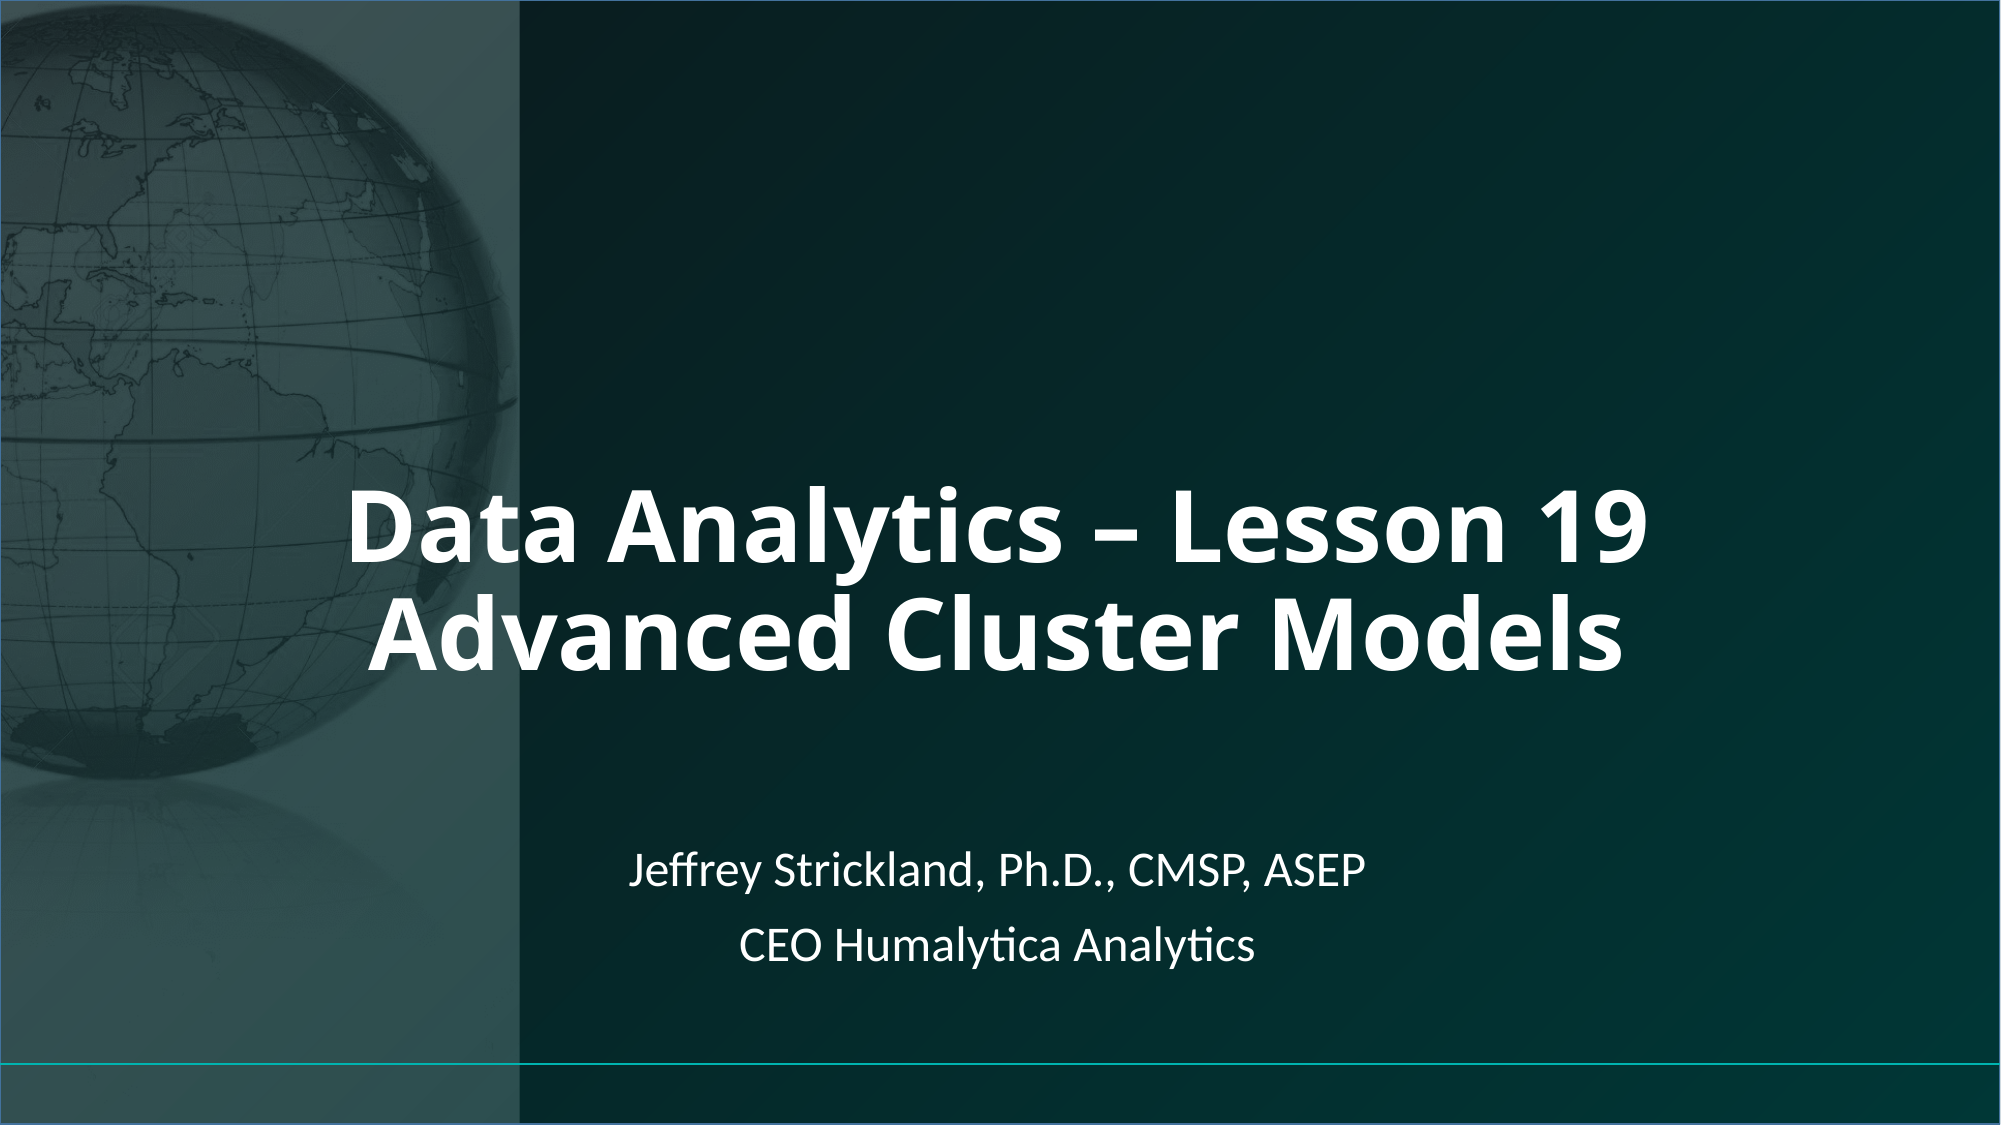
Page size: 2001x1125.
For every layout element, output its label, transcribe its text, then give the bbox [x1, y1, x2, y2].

title Data Analytics – Lesson 19 Advanced Cluster Models [130, 423, 1865, 700]
subtitle Jeffrey Strickland, Ph.D., CMSP, ASEP CEO Humalytica Analytics [130, 754, 1865, 987]
